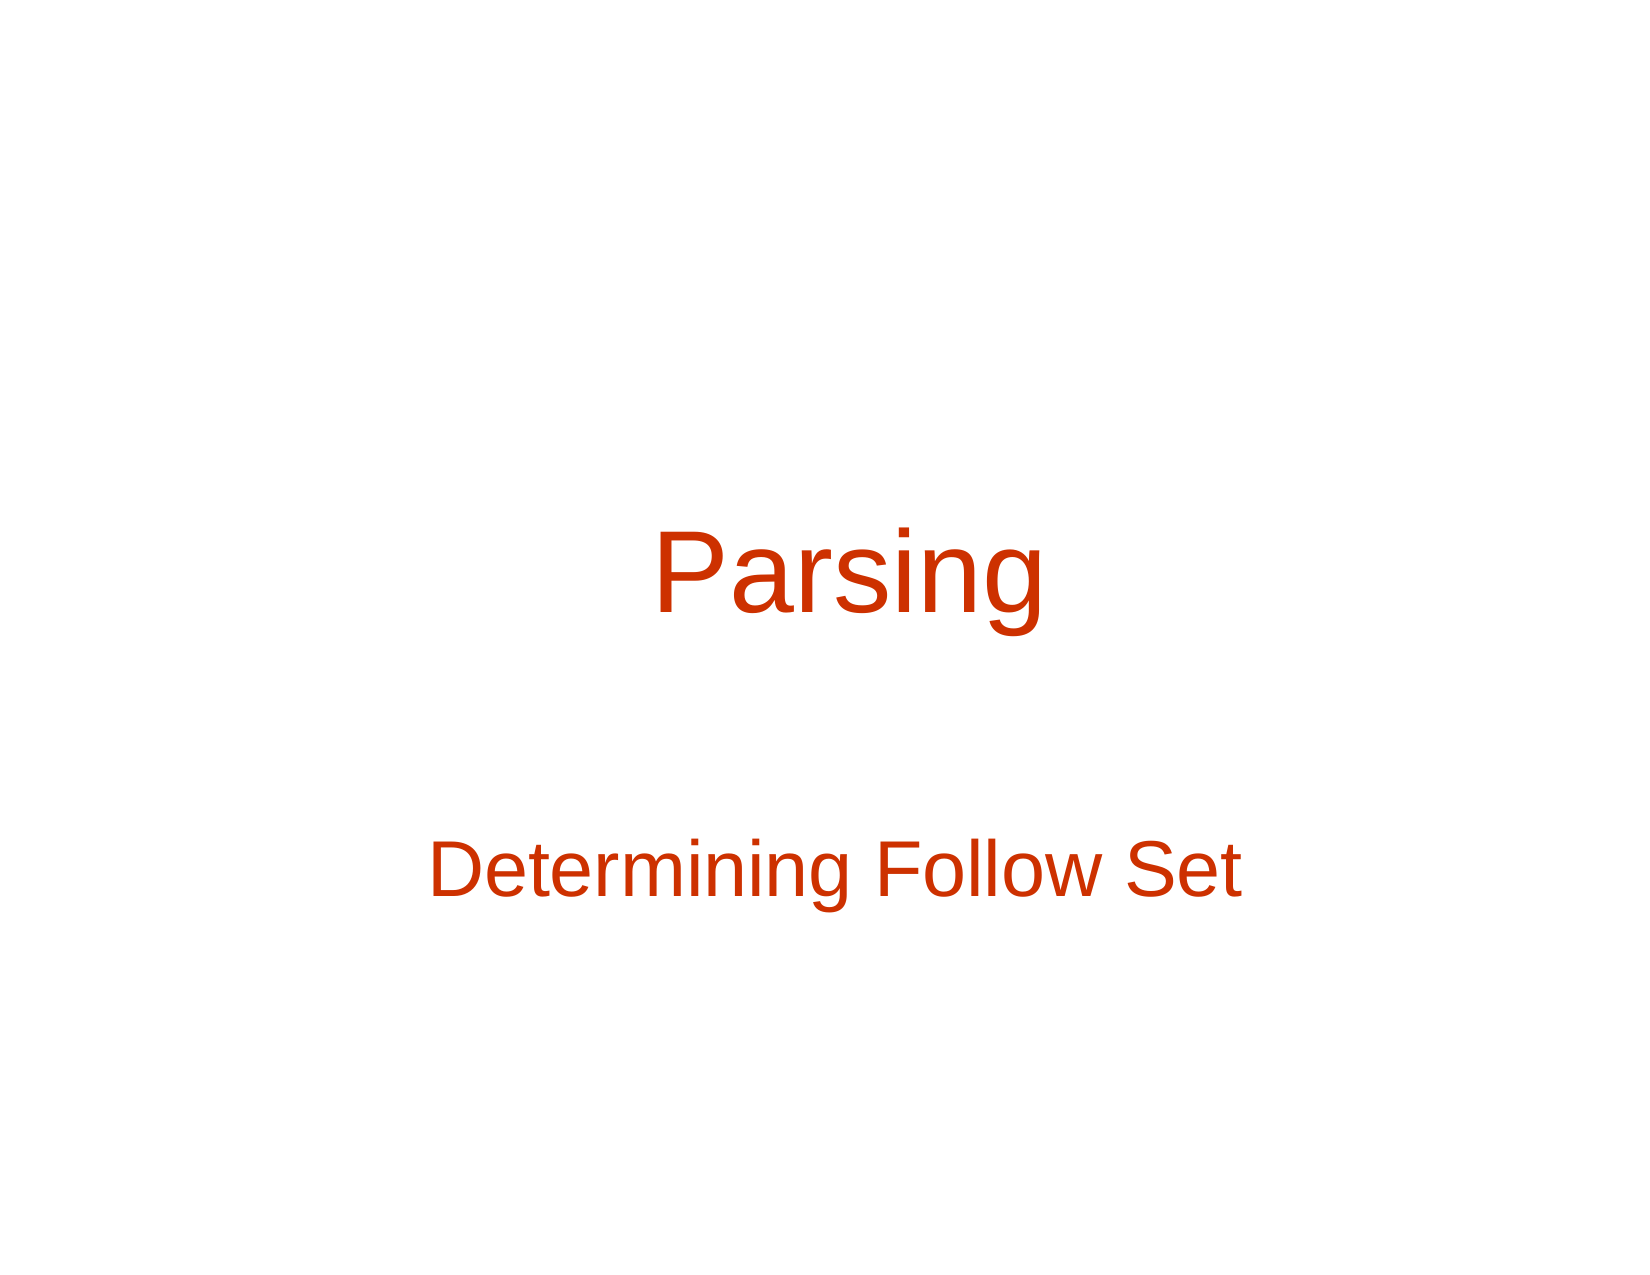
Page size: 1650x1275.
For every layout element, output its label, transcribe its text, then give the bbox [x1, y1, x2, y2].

title Parsing [600, 493, 1050, 709]
text_box Determining Follow Set [425, 815, 1300, 913]
